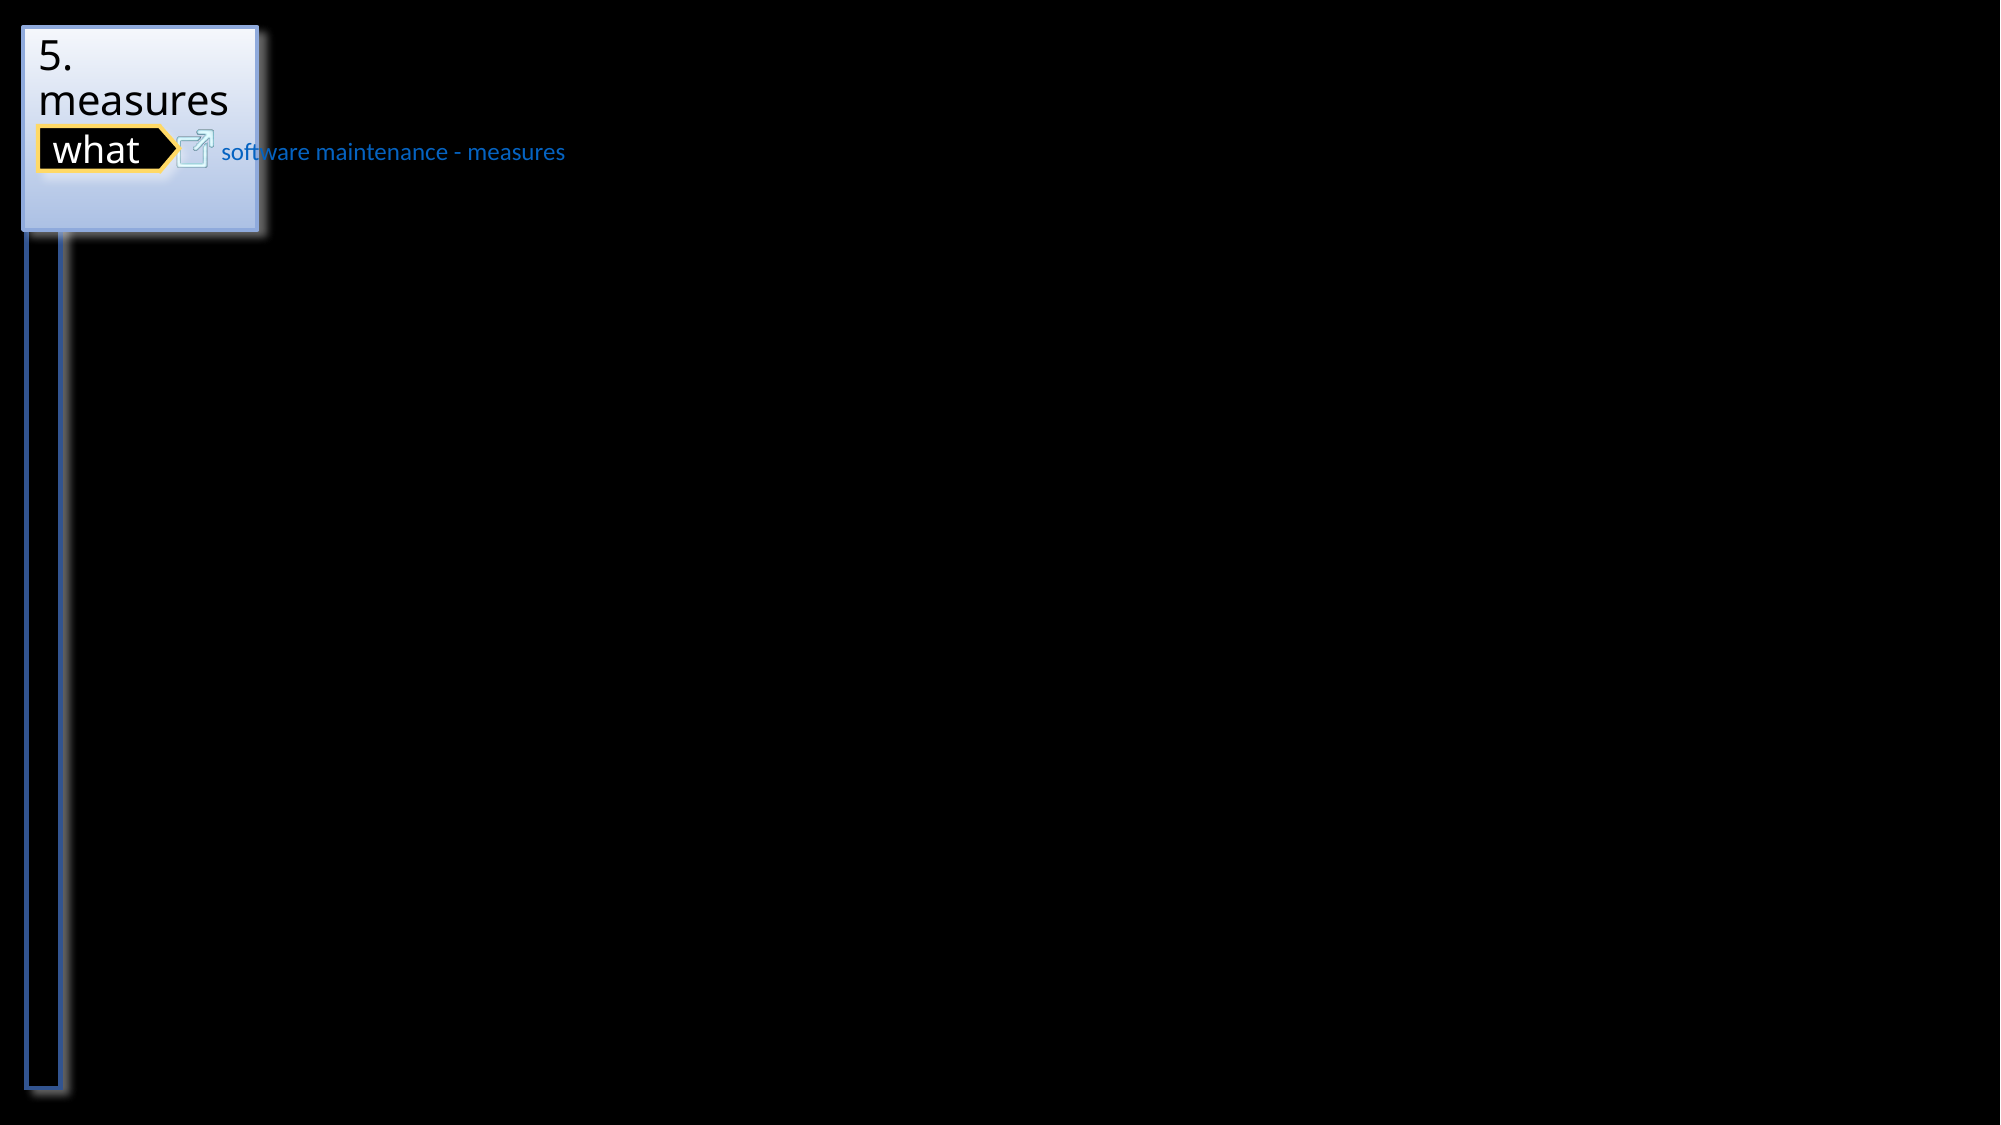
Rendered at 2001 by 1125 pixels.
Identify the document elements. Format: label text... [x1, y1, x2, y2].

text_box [172, 125, 584, 174]
title 5. measures [23, 27, 258, 230]
text_box what [37, 125, 172, 172]
text_box [26, 239, 61, 1088]
